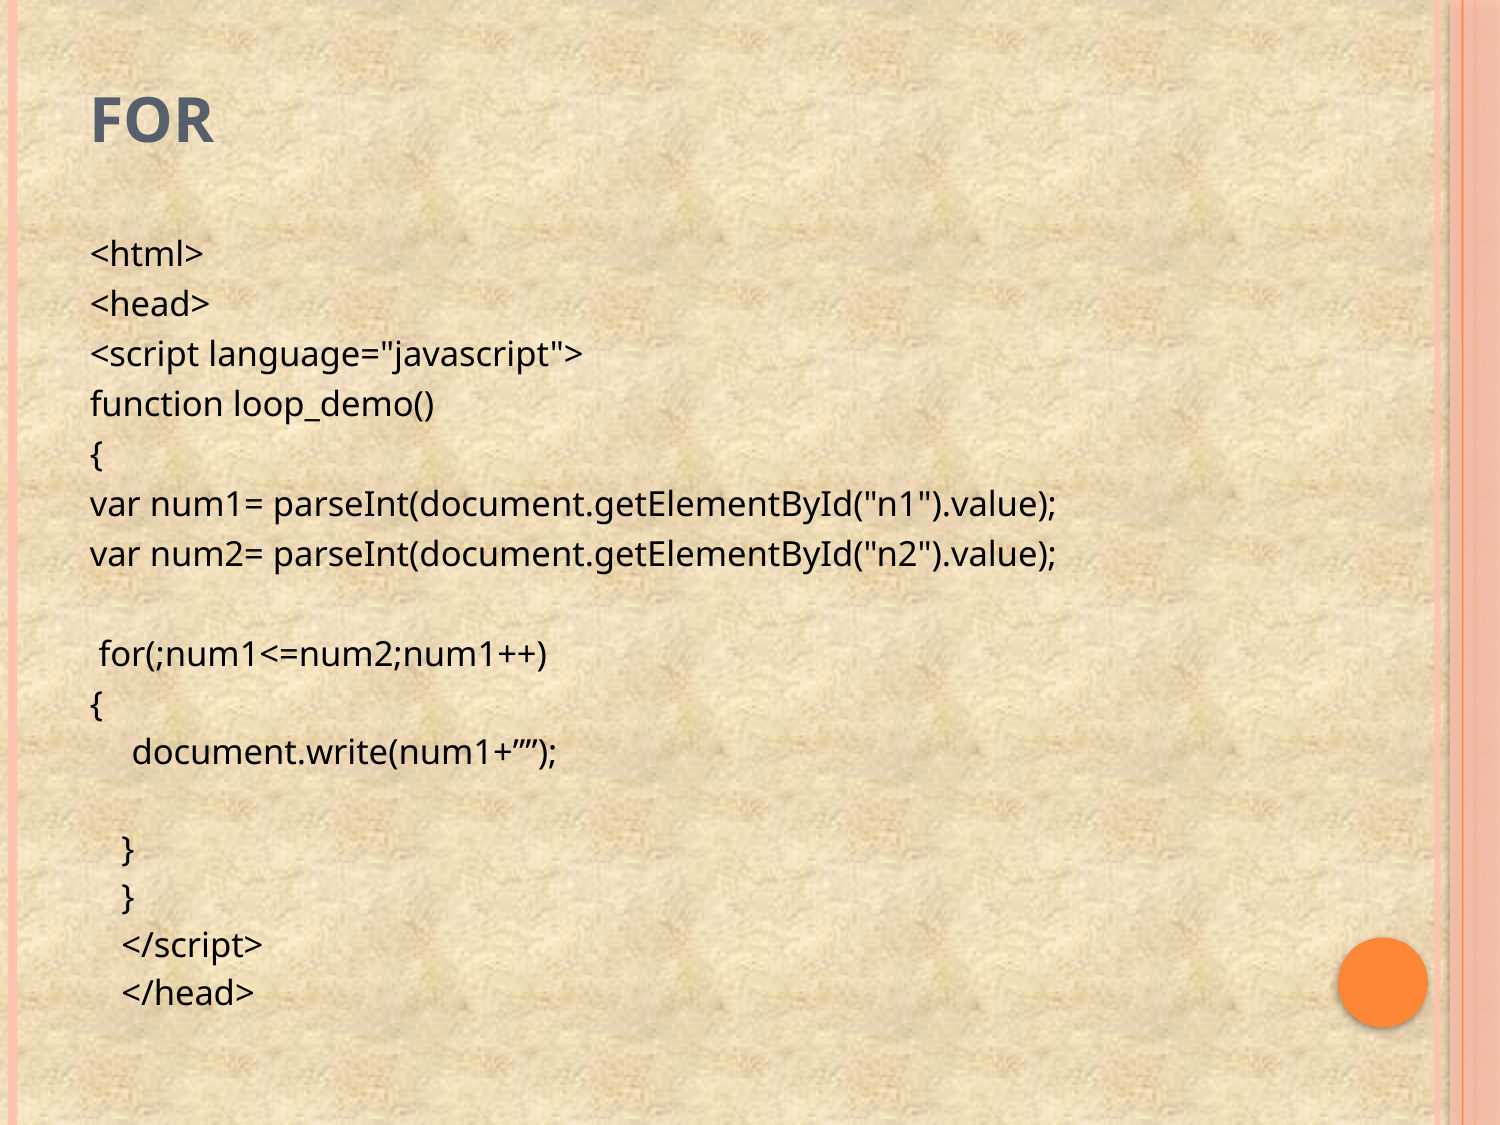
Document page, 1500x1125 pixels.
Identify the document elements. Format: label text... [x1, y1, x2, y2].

picture [1441, 0, 1449, 1125]
title for [75, 0, 1300, 163]
list <html> <head> <script language="javascript"> function loop_demo() { var num1= parseInt(document.getElementById("n1").value); var num2= parseInt(document.getElementById("n2").value); for(;num1<=num2;num1++) { document.write(num1+””); } } </script> </head> [75, 224, 1300, 1025]
picture [0, 0, 7, 1125]
picture [18, 0, 1434, 1125]
